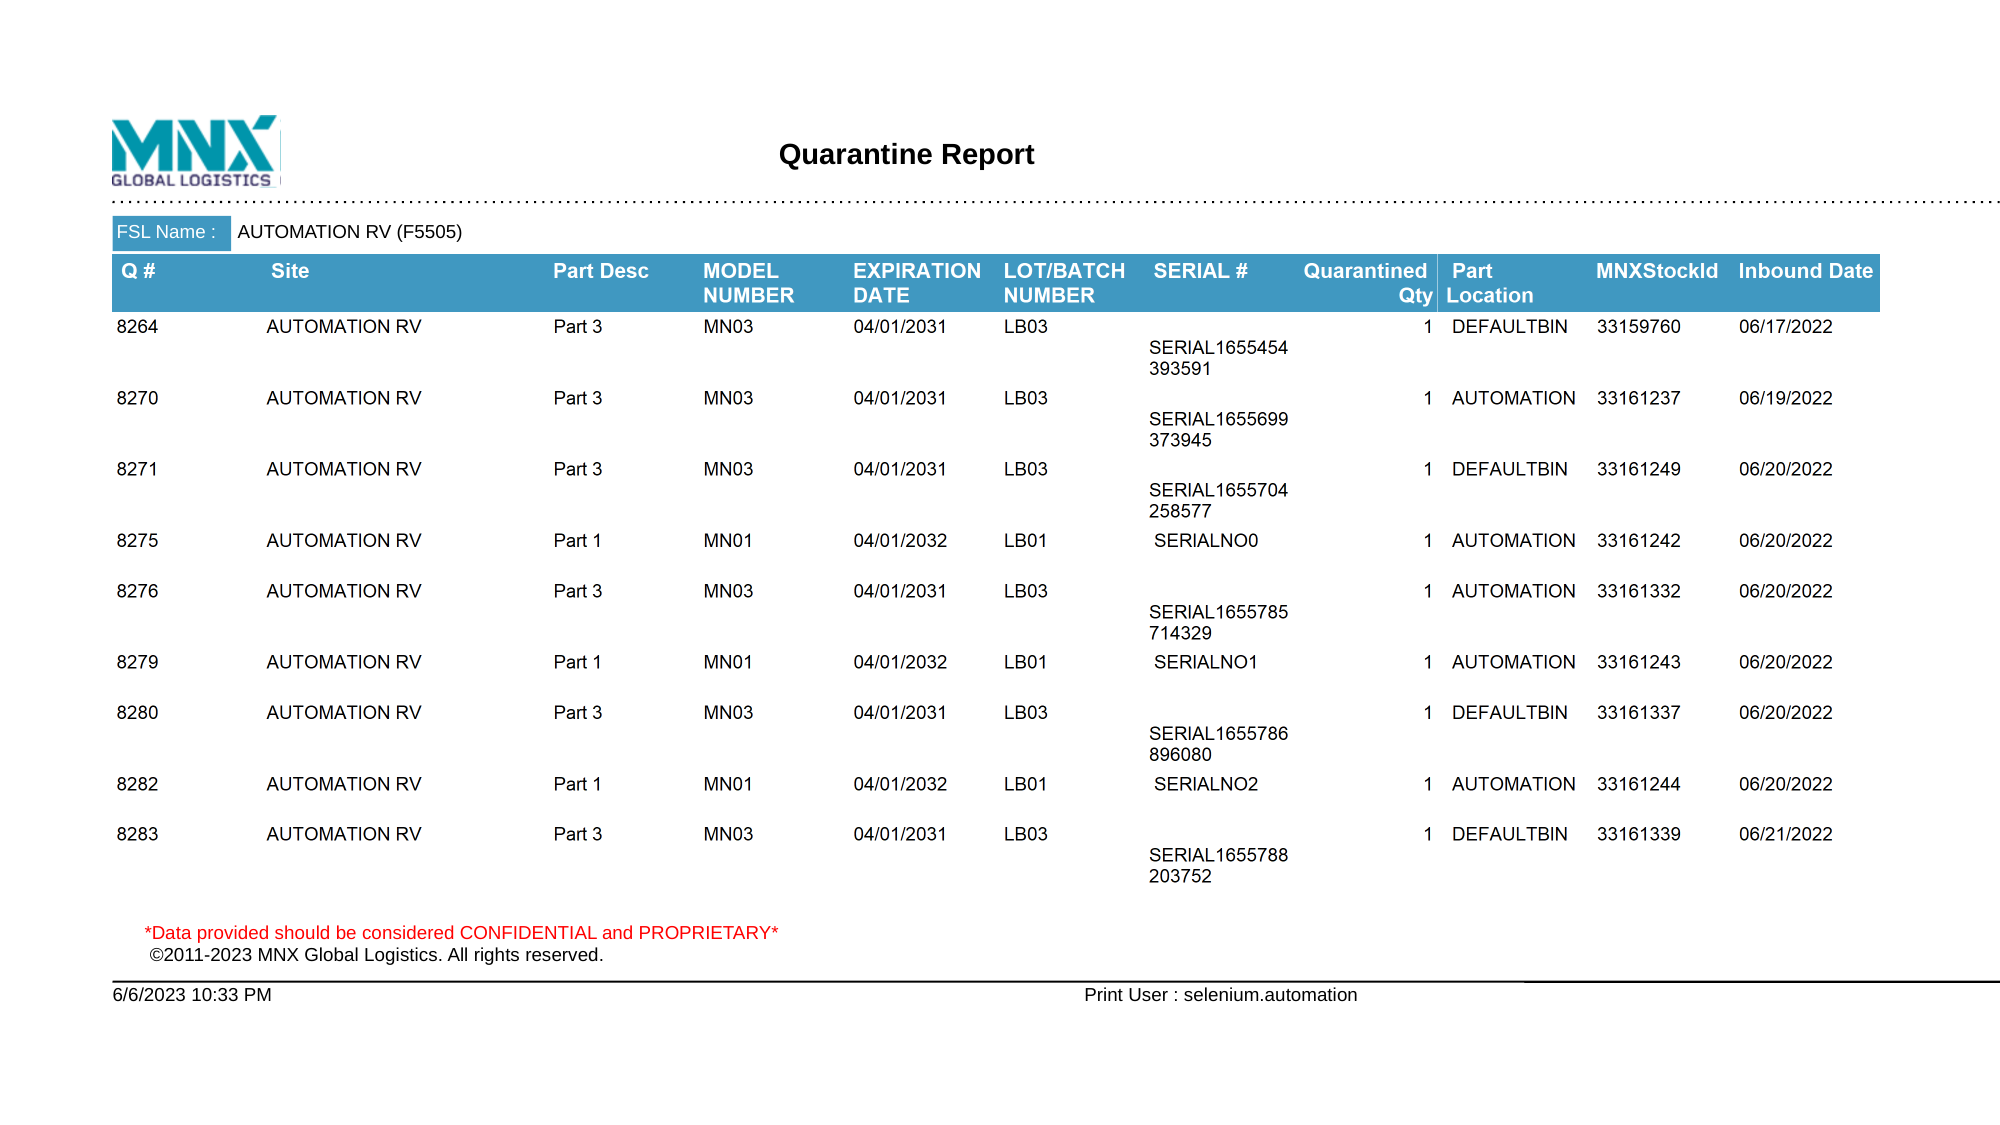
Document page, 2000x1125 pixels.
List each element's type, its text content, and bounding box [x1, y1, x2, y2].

text_box AUTOMATION RV (F5505) [233, 215, 669, 251]
picture [112, 254, 1880, 892]
text_box *Data provided should be considered CONFIDENTIAL and PROPRIETARY* [144, 920, 1158, 942]
text_box FSL Name : [112, 215, 232, 252]
text_box Print User : selenium.automation [1055, 983, 1387, 1013]
text_box ©2011-2023 MNX Global Logistics. All rights reserved. [144, 942, 1158, 964]
picture [112, 115, 323, 188]
text_box 6/6/2023 10:33 PM [112, 983, 343, 1013]
text_box Quarantine Report [562, 131, 1252, 173]
